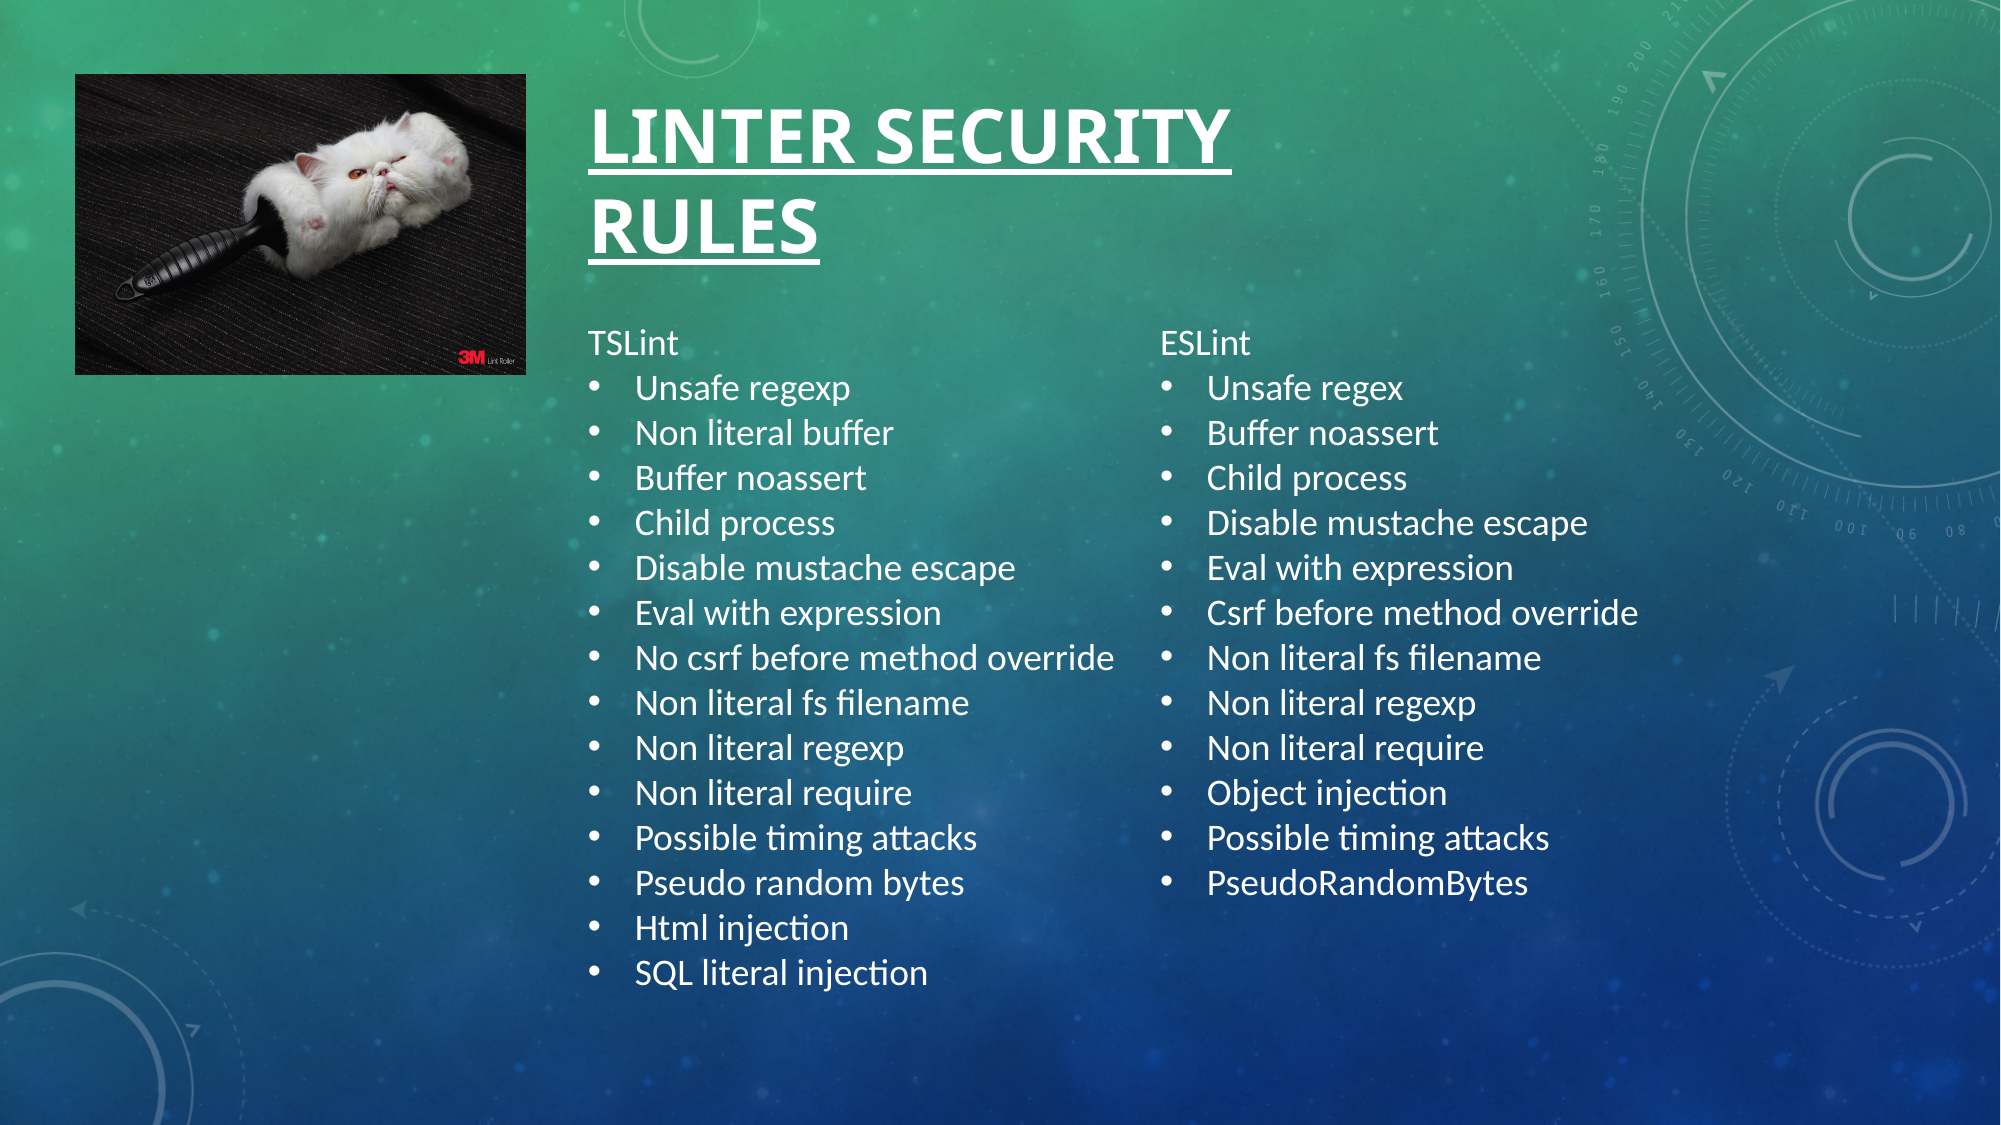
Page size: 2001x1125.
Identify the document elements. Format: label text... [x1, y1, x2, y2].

picture [0, 0, 2001, 1125]
text_box TSLint Unsafe regexp Non literal buffer Buffer noassert Child process Disable mustache escape Eval with expression No csrf before method override Non literal fs filename Non literal regexp Non literal require Possible timing attacks Pseudo random bytes Html injection SQL literal injection [573, 310, 1147, 1046]
text_box ESLint Unsafe regex Buffer noassert Child process Disable mustache escape Eval with expression Csrf before method override Non literal fs filename Non literal regexp Non literal require Object injection Possible timing attacks PseudoRandomBytes [1145, 310, 1843, 911]
title Linter Security Rules [573, 112, 1427, 245]
